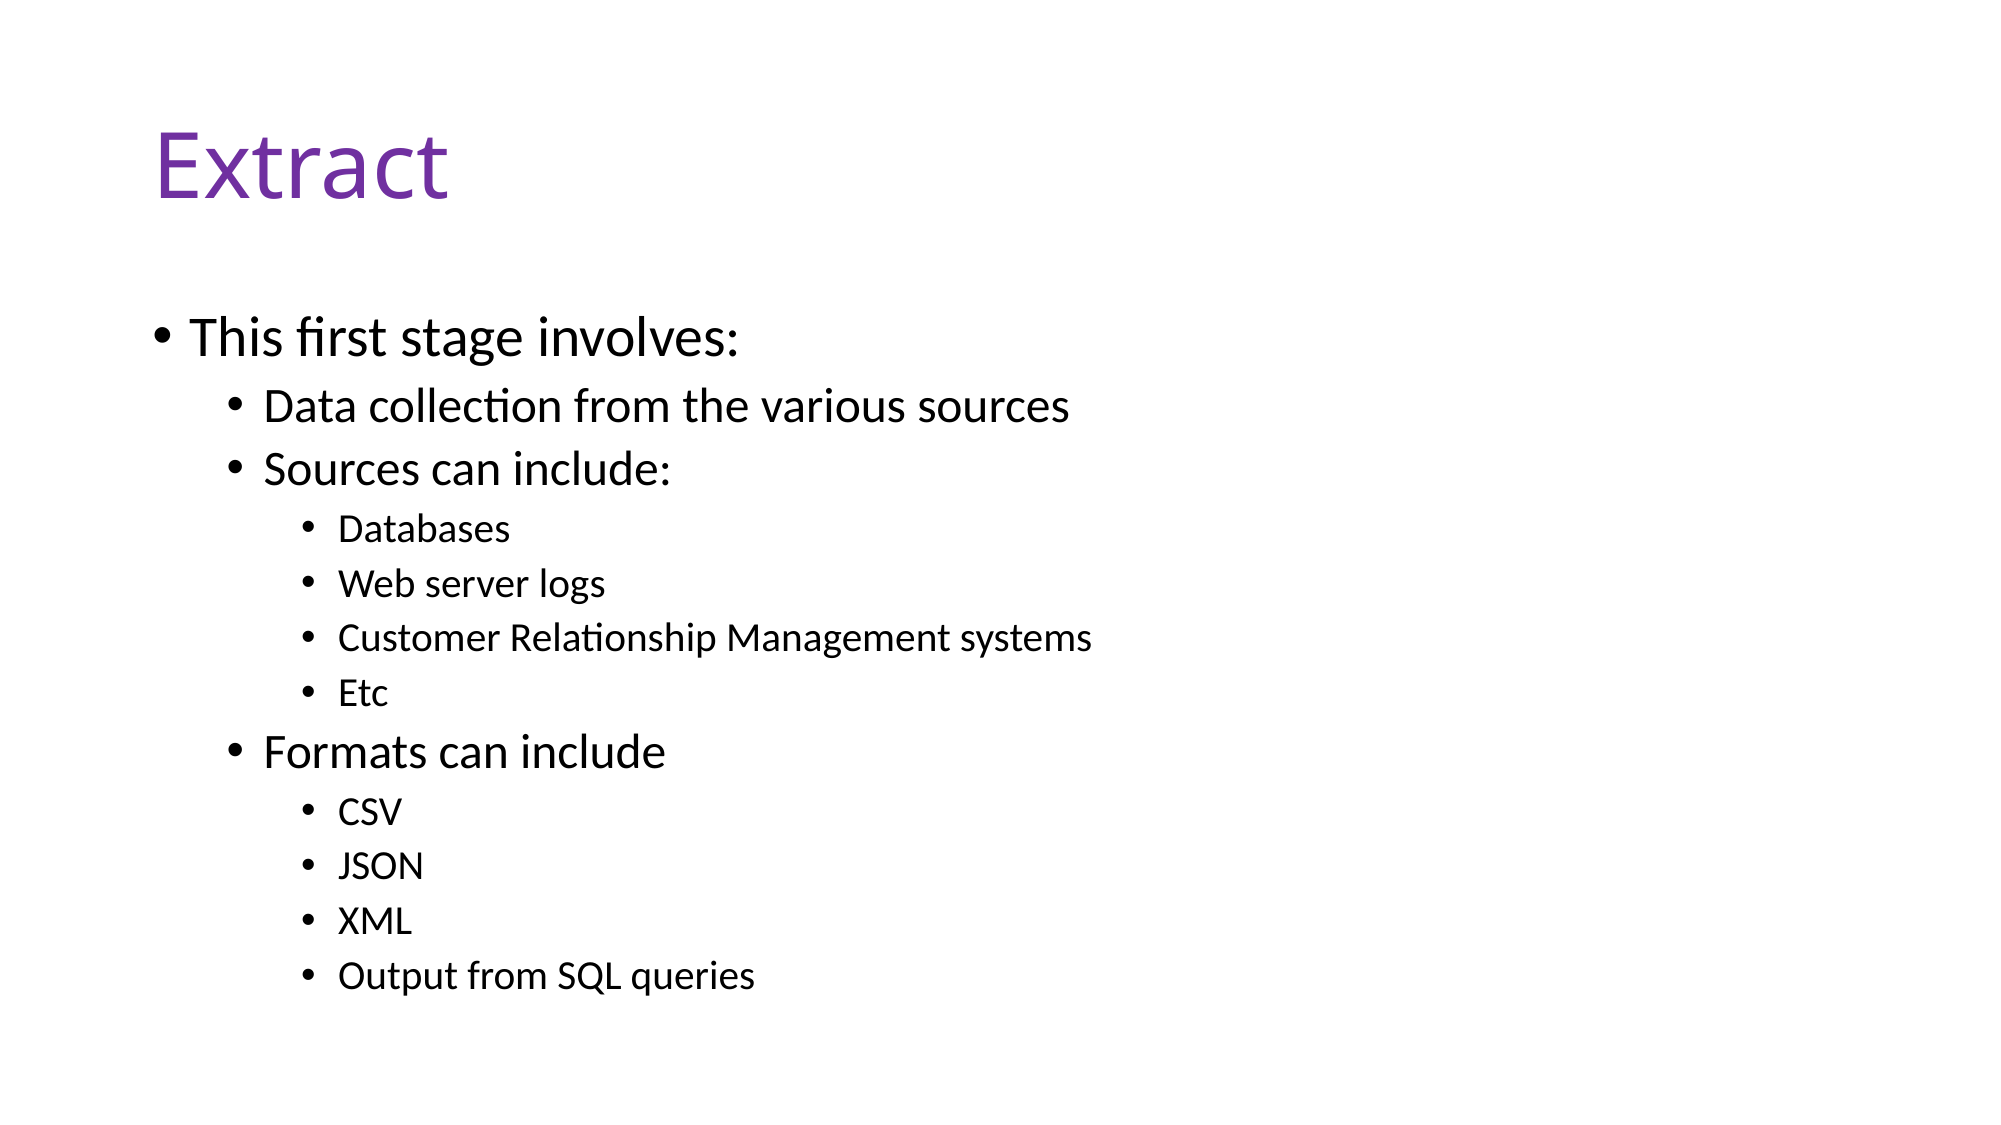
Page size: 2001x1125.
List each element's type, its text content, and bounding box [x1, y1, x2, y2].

title Extract [137, 59, 1863, 278]
list This first stage involves: Data collection from the various sources Sources can include: Databases Web server logs Customer Relationship Management systems Etc Formats can include CSV JSON XML Output from SQL queries [137, 299, 1863, 1014]
